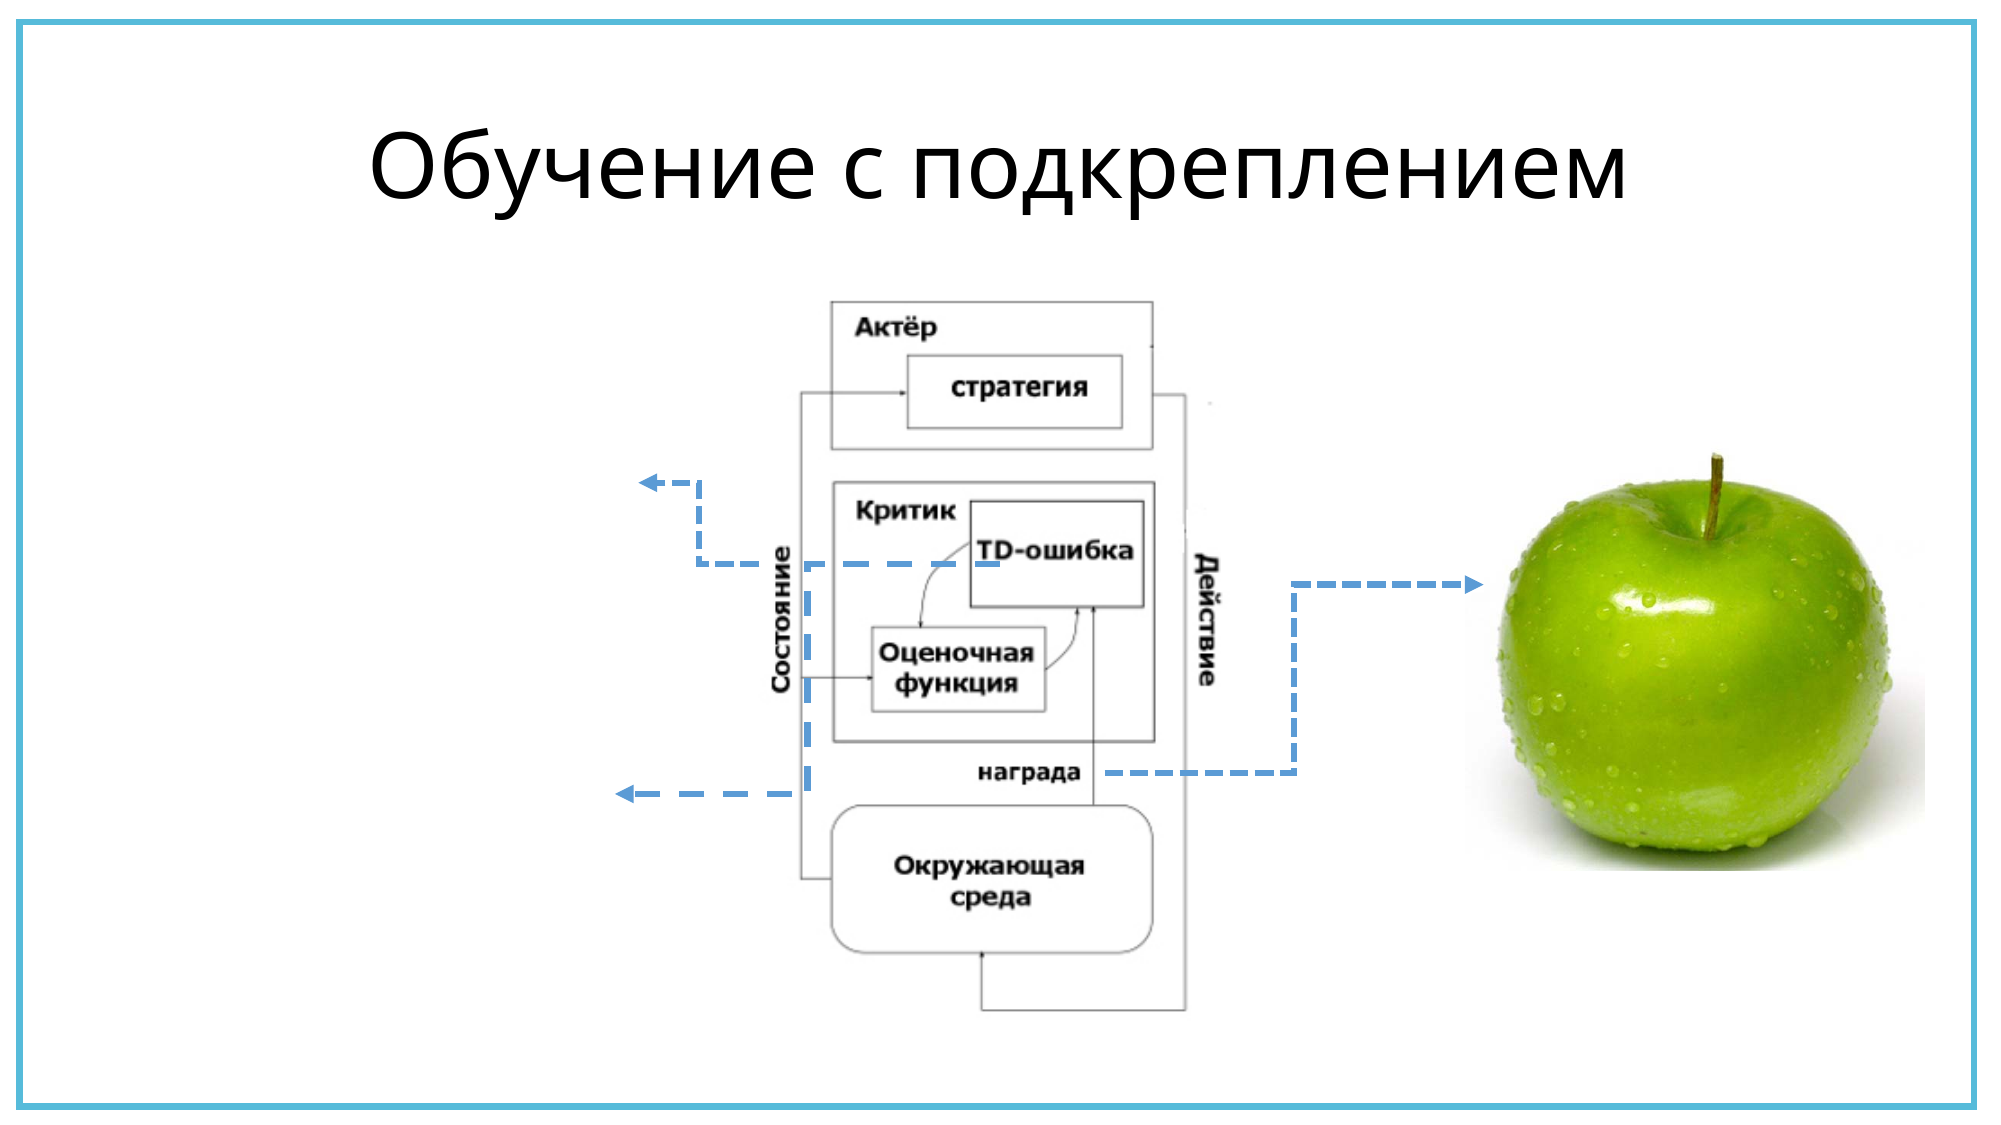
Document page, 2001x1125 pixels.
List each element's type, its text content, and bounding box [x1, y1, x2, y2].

text_box [18, 21, 1975, 1107]
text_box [614, 564, 1000, 794]
picture [1465, 442, 1925, 871]
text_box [1104, 584, 1484, 773]
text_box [638, 482, 760, 564]
picture [702, 244, 1291, 1035]
title Обучение с подкреплением [137, 59, 1863, 278]
